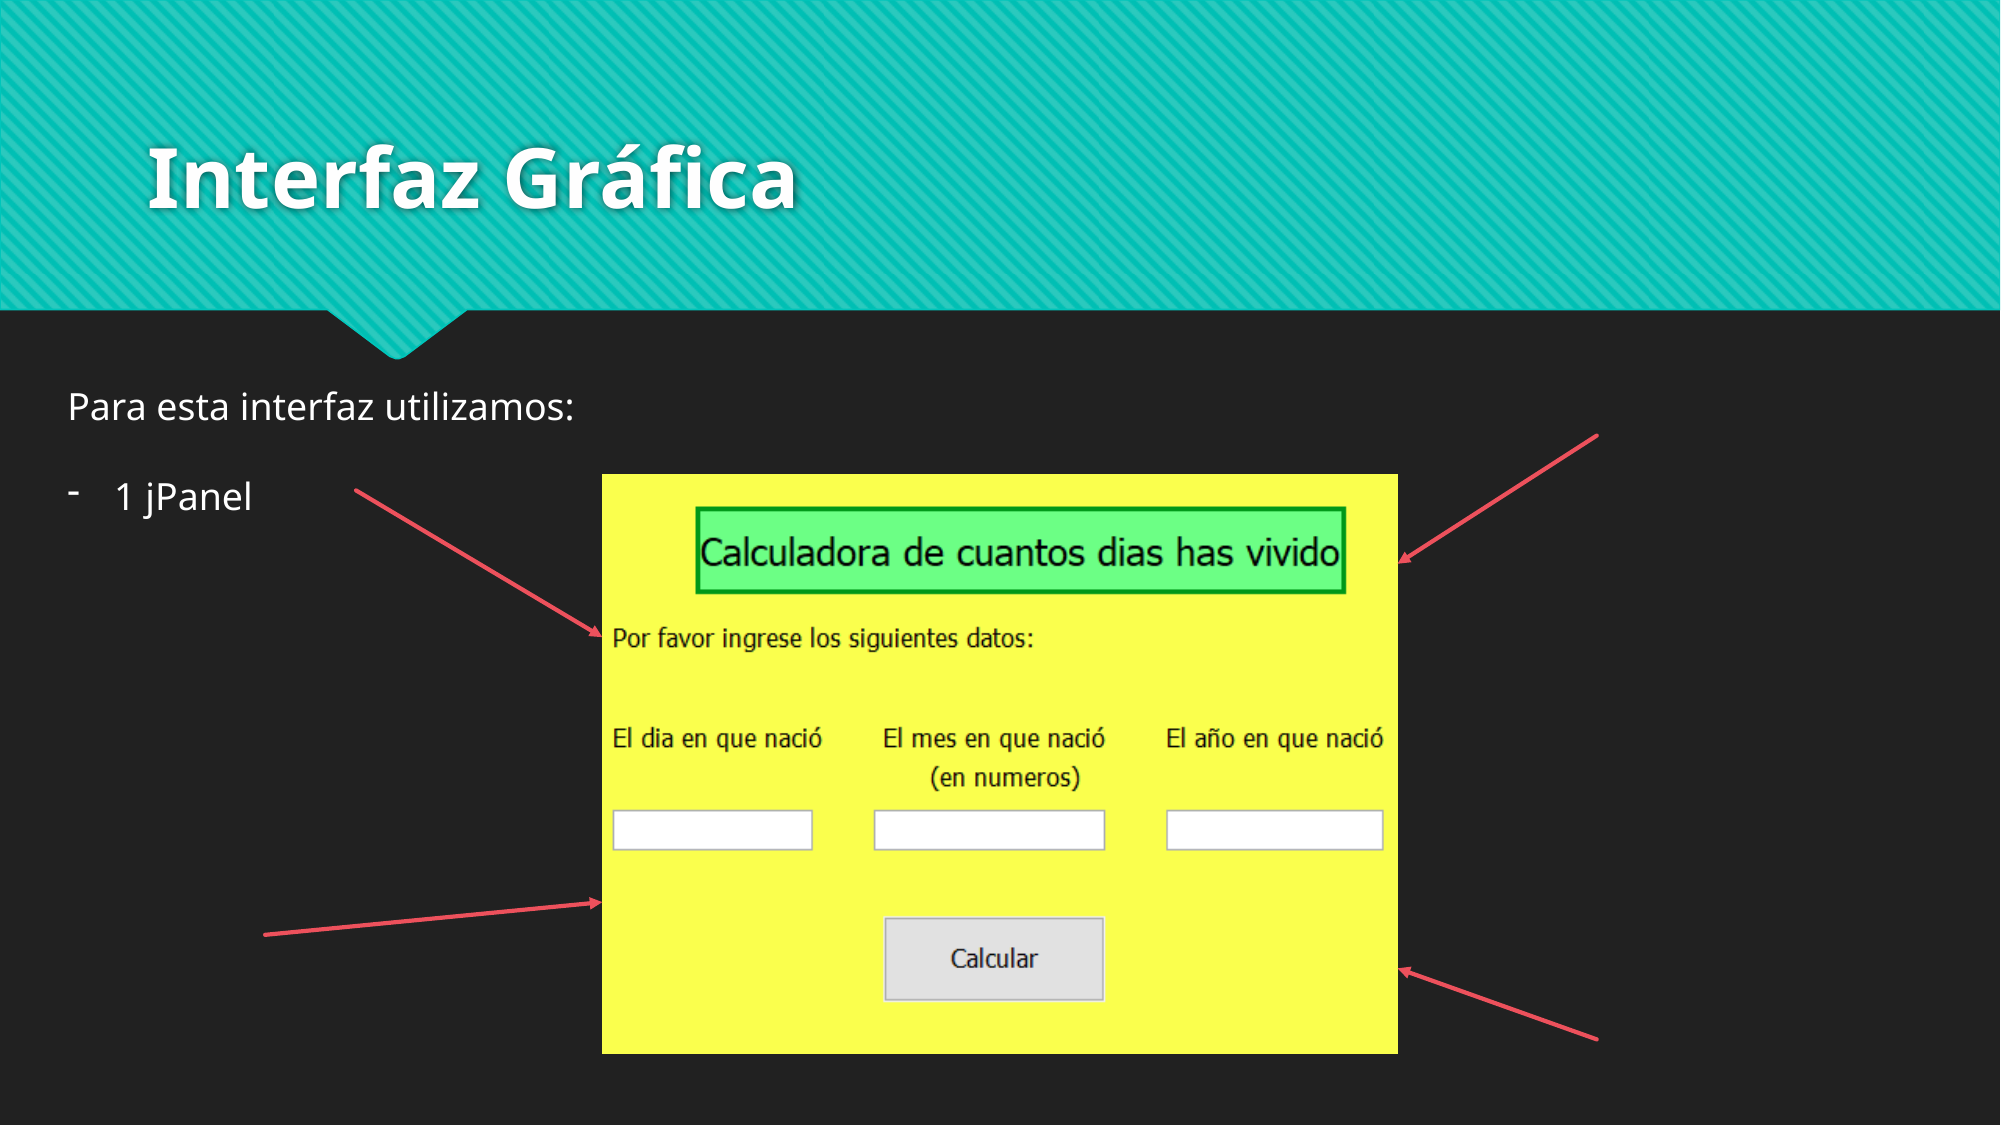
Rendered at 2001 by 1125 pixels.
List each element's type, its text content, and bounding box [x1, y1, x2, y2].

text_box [1397, 968, 1597, 1040]
text_box Para esta interfaz utilizamos: 1 jPanel [52, 375, 726, 526]
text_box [264, 901, 603, 935]
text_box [1397, 435, 1597, 564]
picture [602, 473, 1398, 1054]
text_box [355, 490, 603, 638]
title Interfaz Gráfica [132, 73, 1868, 233]
